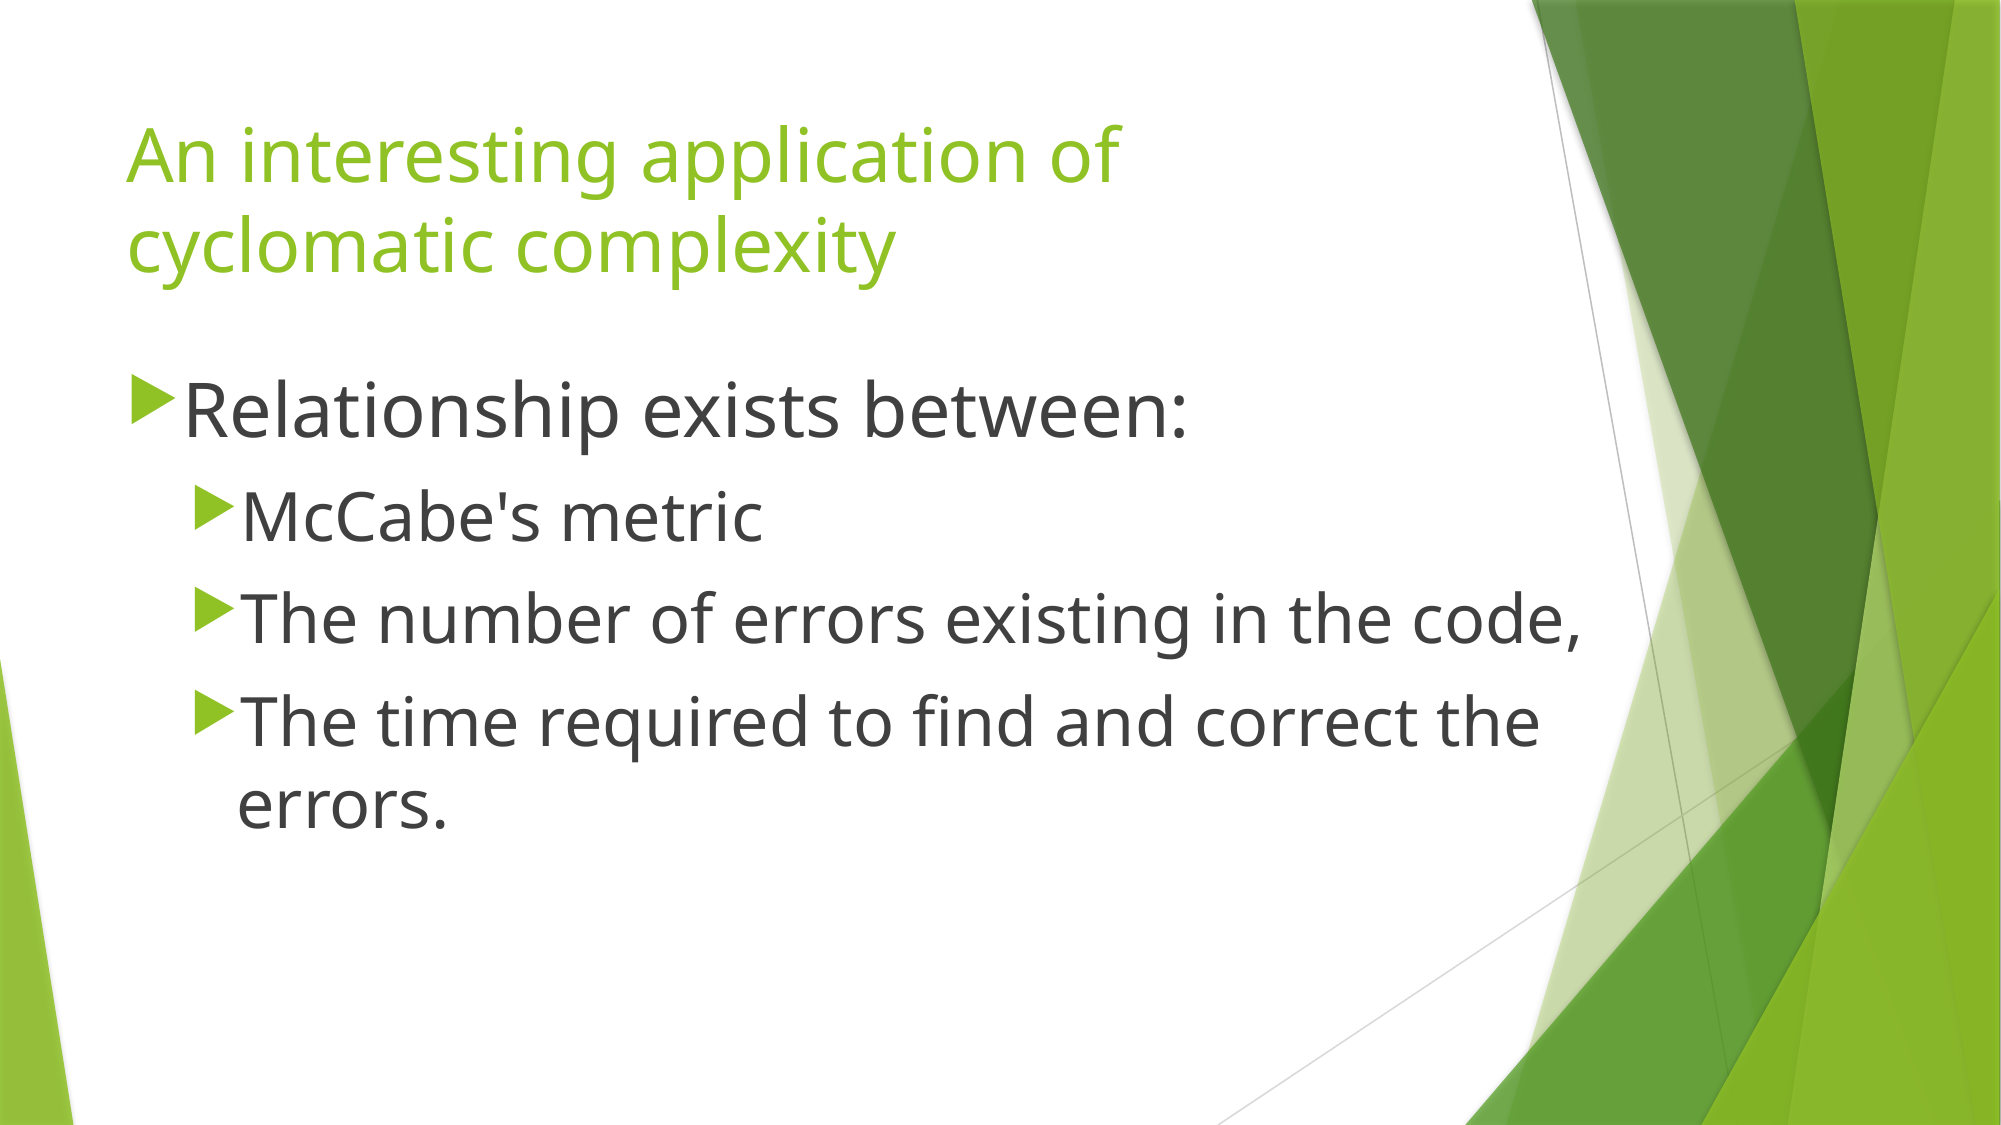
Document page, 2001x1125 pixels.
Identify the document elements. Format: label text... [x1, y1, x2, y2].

list Relationship exists between: McCabe's metric The number of errors existing in the code, The time required to find and correct the errors. [111, 354, 1679, 992]
title An interesting application of cyclomatic complexity [111, 99, 1522, 317]
